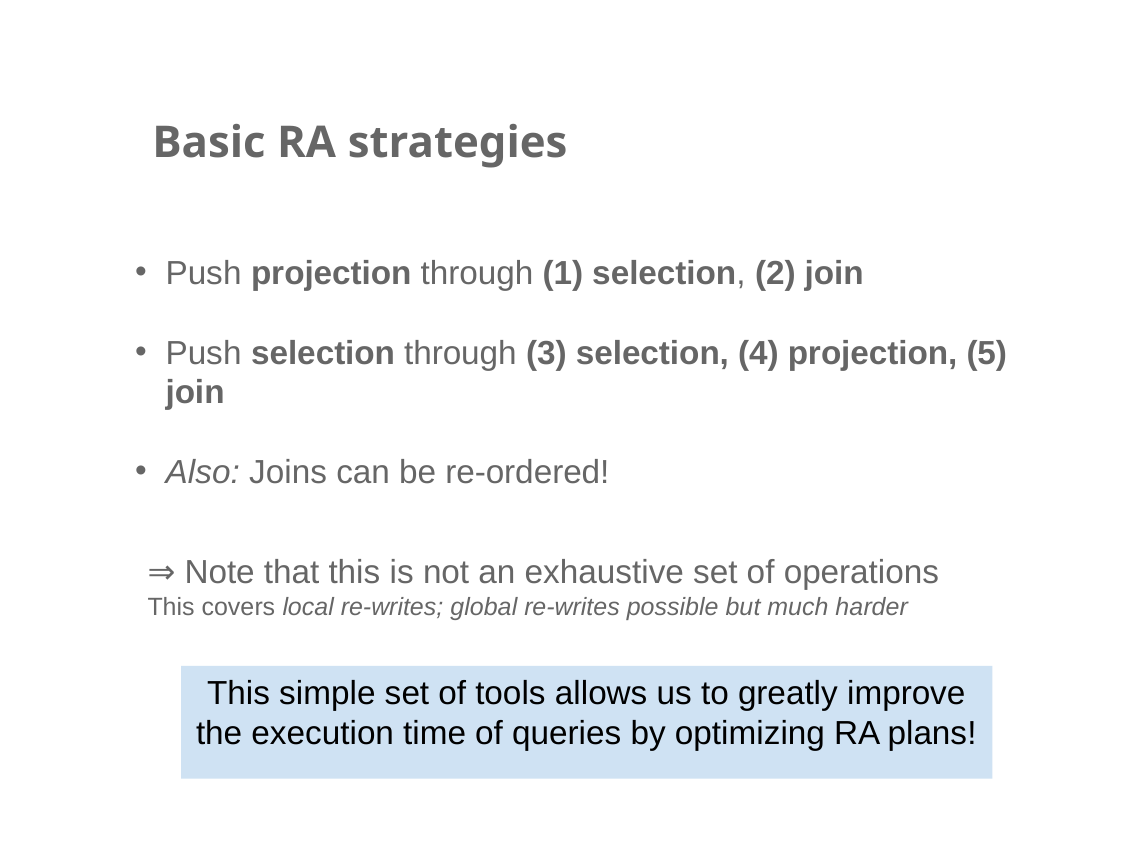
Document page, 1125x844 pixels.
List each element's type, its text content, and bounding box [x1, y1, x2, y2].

text_box This simple set of tools allows us to greatly improve the execution time of queries by optimizing RA plans! [181, 665, 993, 779]
text_box Push projection through (1) selection, (2) join Push selection through (3) selection, (4) projection, (5) join Also: Joins can be re-ordered! ⇒ Note that this is not an exhaustive set of operations This covers local re-writes; global re-writes possible but much harder [97, 215, 1054, 617]
title Basic RA strategies [141, 102, 964, 215]
